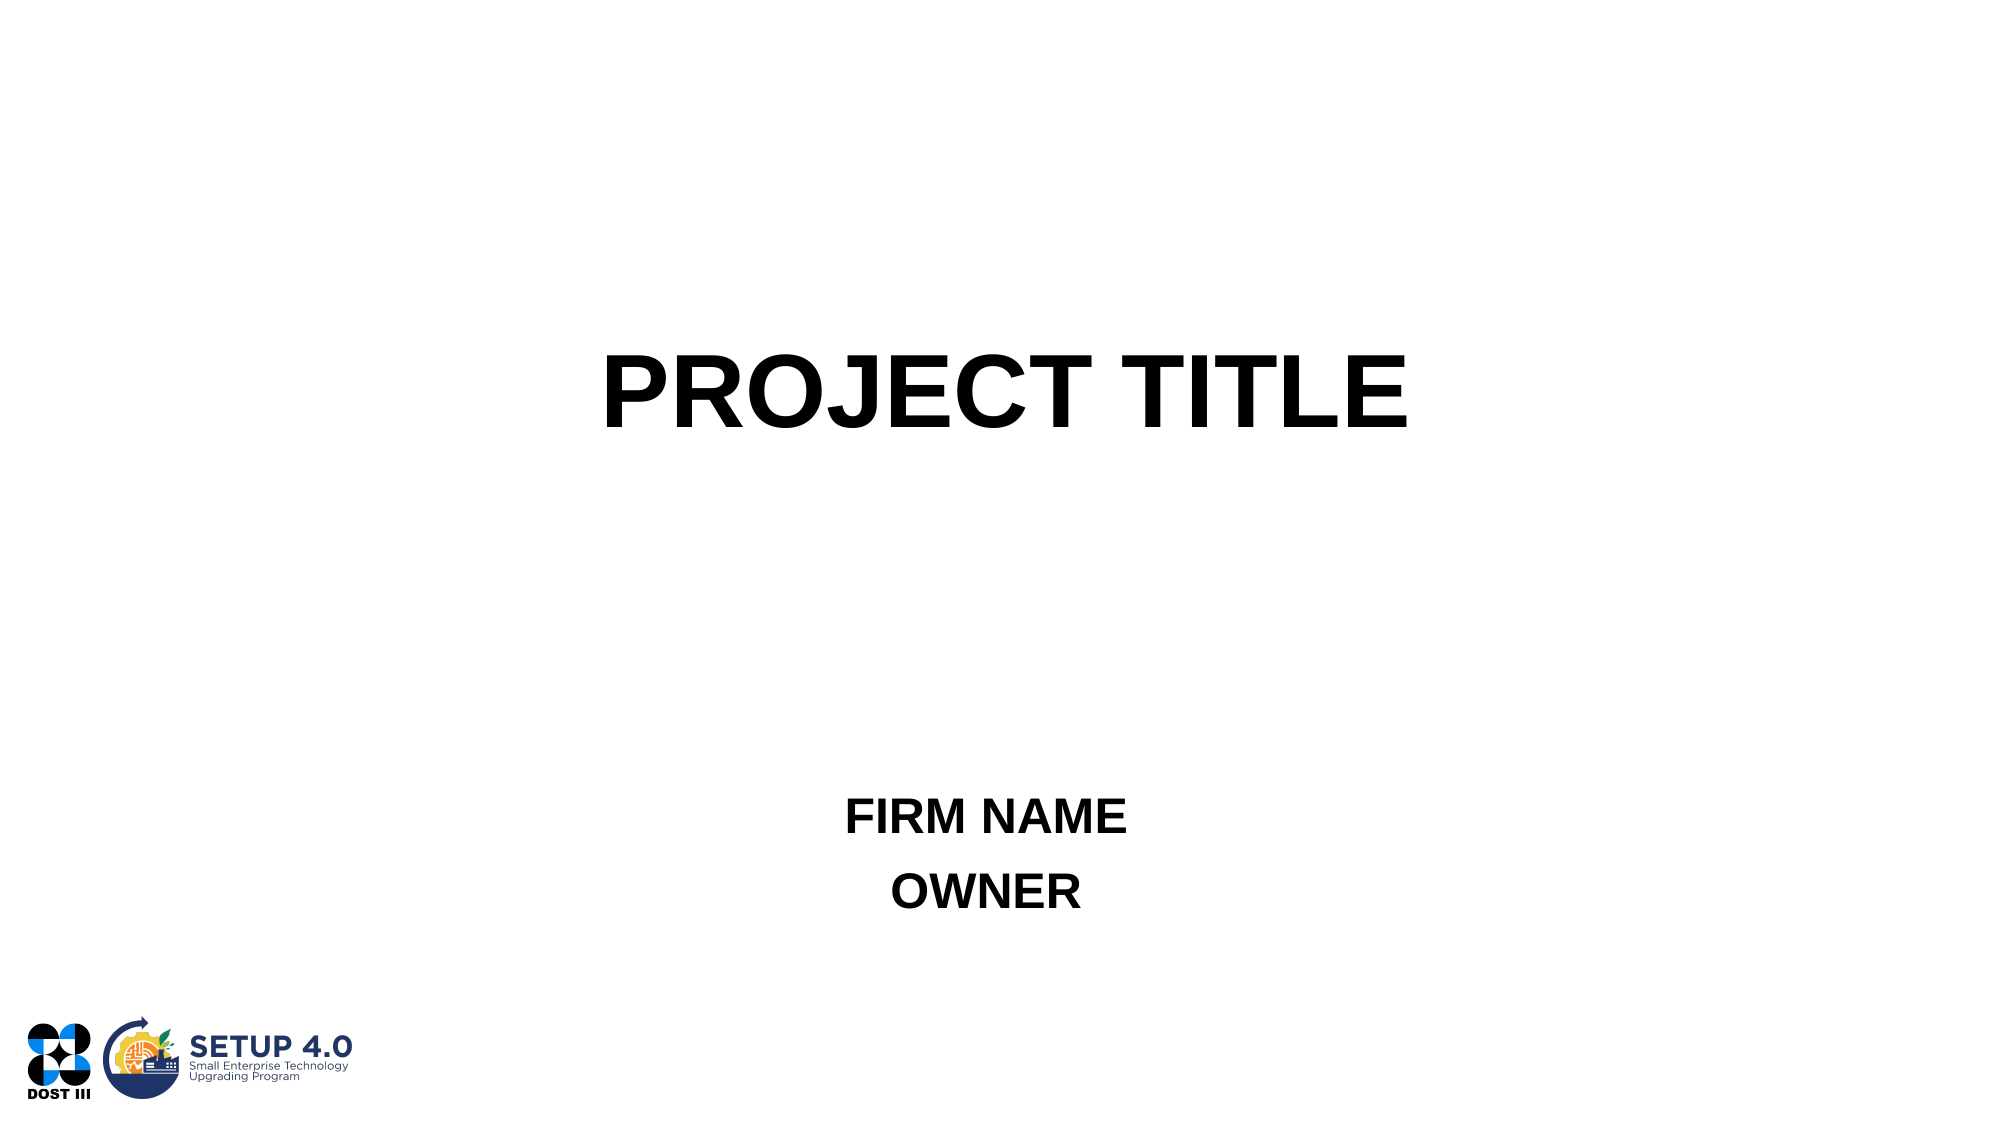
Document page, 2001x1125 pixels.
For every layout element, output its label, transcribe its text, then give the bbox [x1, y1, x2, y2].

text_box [0, 989, 352, 1125]
subtitle FIRM NAME OWNER [89, 783, 1883, 1056]
title PROJECT TITLE [315, 235, 1697, 551]
